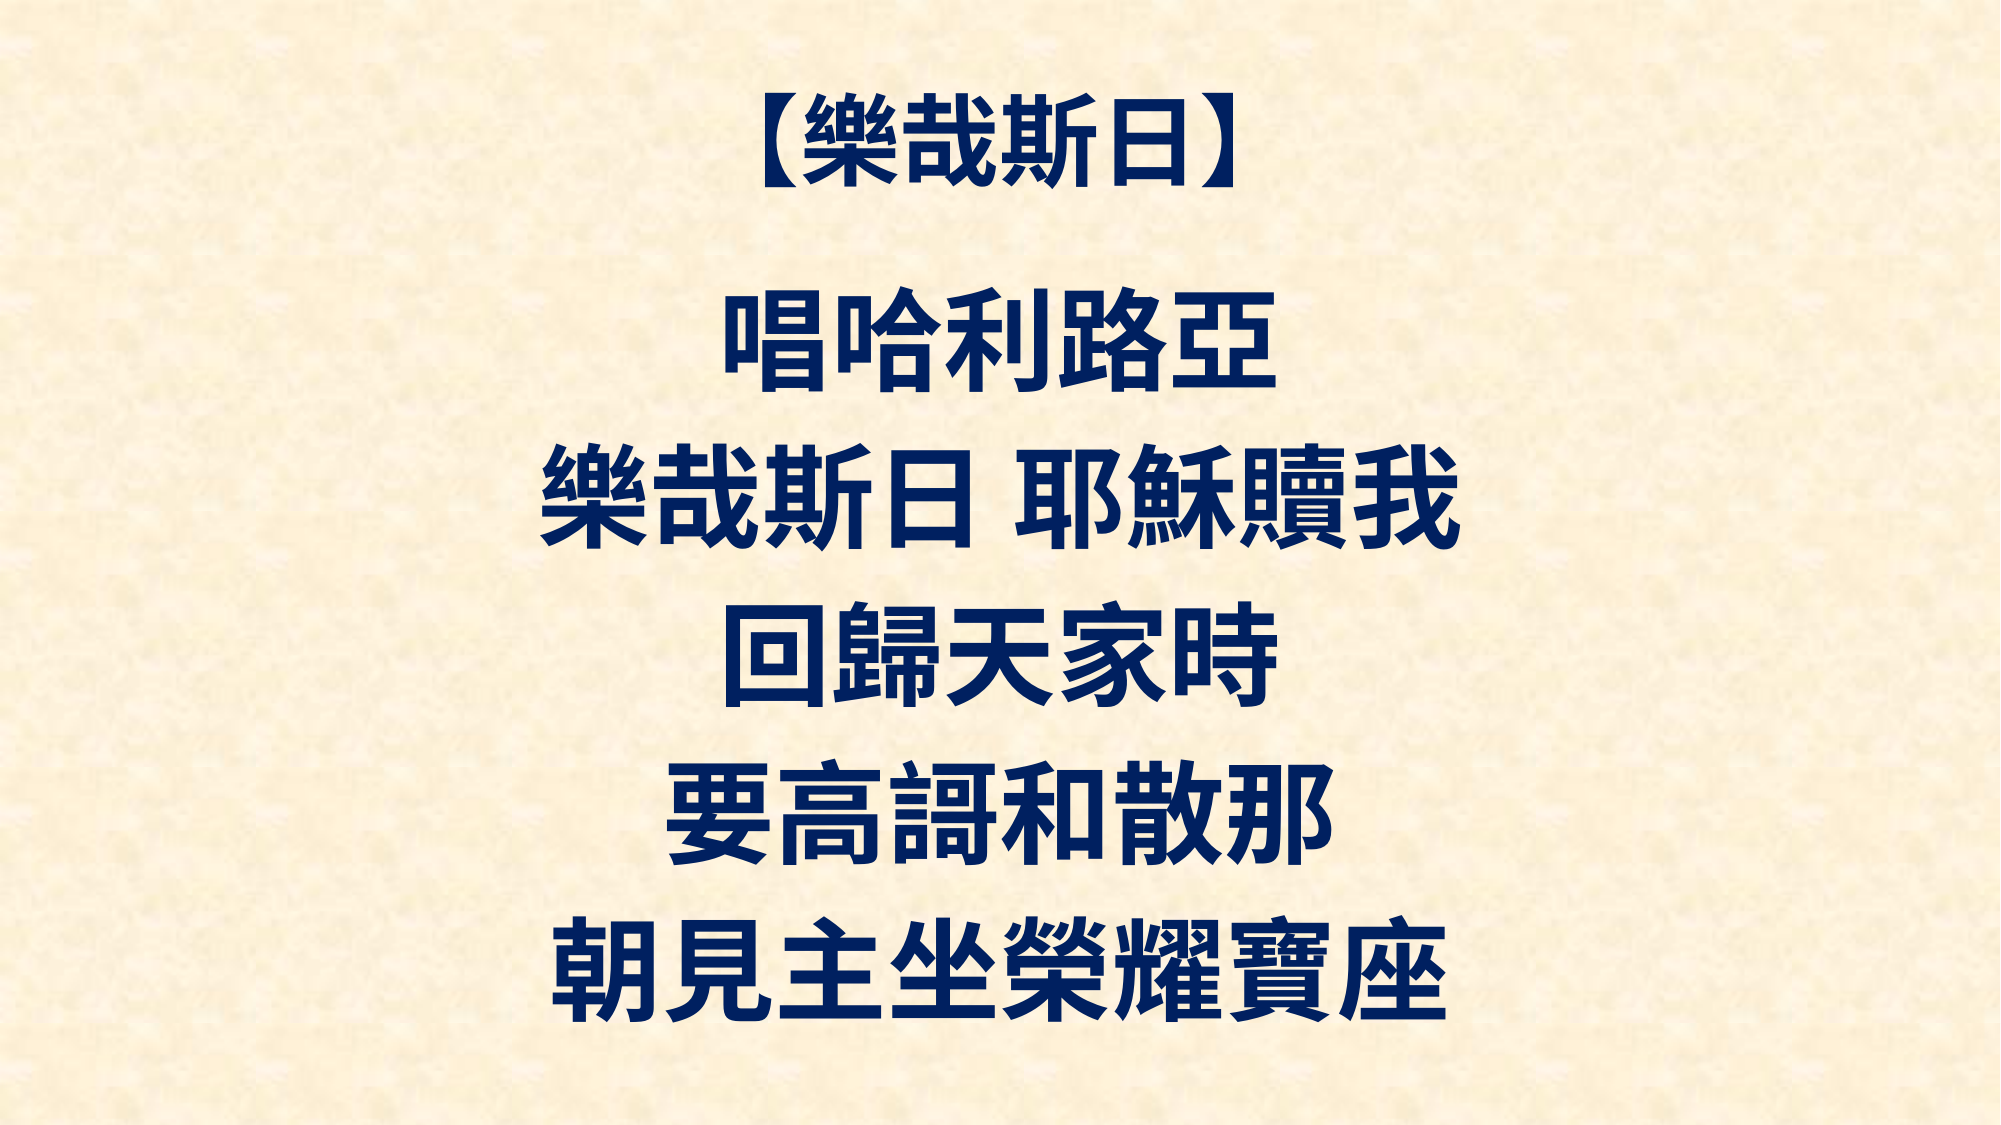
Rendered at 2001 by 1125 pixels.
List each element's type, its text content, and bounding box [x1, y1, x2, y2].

picture [0, 0, 2001, 1125]
list 唱哈利路亞 樂哉斯日 耶穌贖我 回歸天家時 要高謌和散那 朝見主坐榮耀寶座 [99, 262, 1900, 1005]
title 【樂哉斯日】 [99, 45, 1900, 233]
